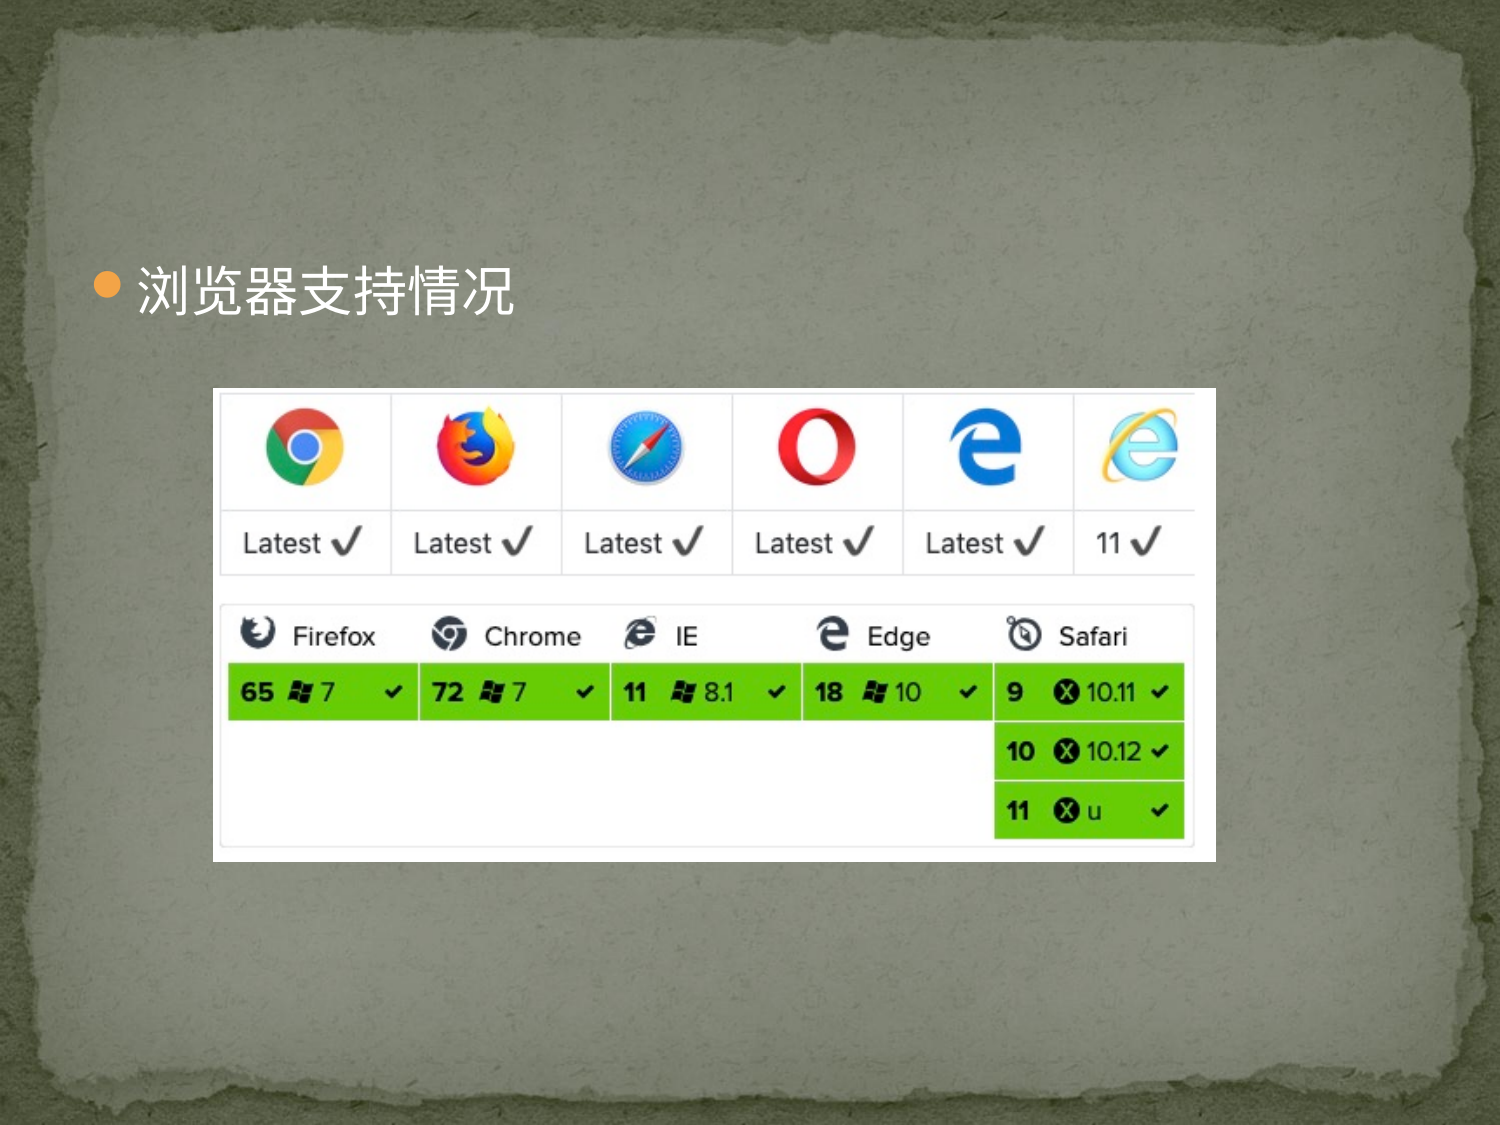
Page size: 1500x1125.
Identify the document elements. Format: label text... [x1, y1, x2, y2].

list 浏览器支持情况 [75, 249, 1425, 1000]
picture [0, 0, 1500, 1125]
